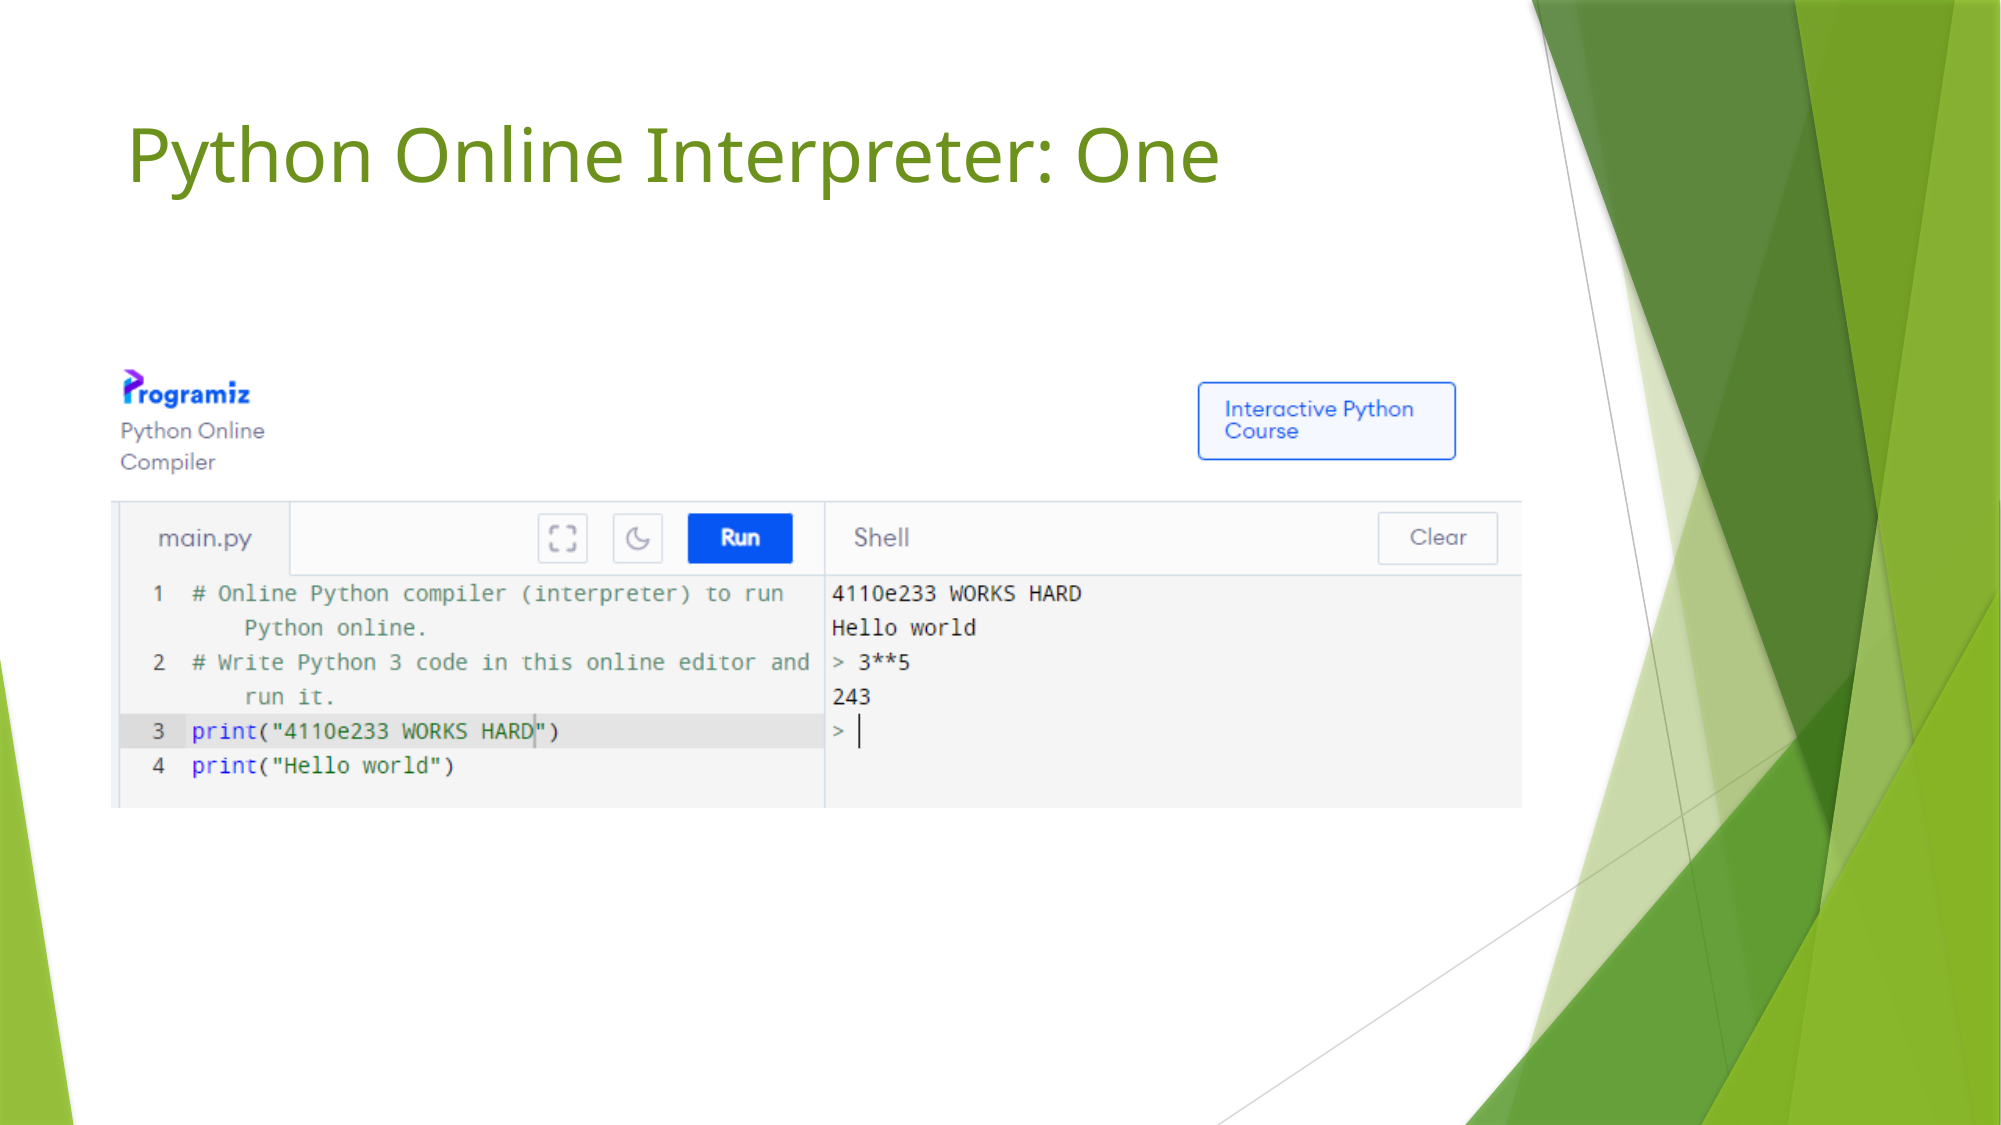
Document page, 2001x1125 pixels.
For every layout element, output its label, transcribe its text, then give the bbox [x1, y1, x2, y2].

picture [111, 353, 1522, 809]
title Python Online Interpreter: One [111, 99, 1522, 317]
